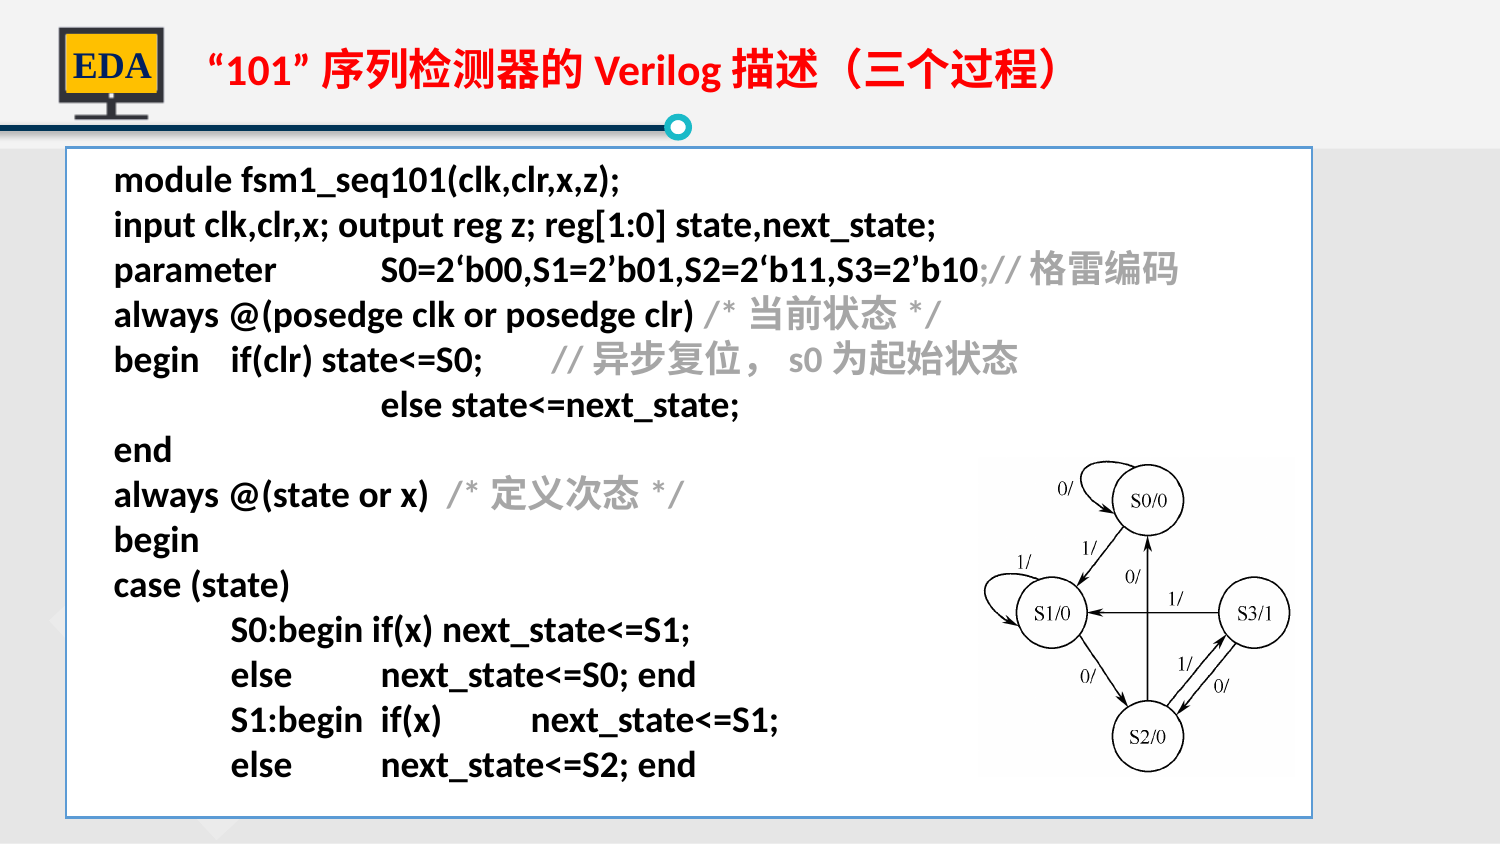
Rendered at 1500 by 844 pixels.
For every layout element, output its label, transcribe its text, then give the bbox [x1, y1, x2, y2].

text_box “101”序列检测器的Verilog描述（三个过程） [191, 34, 1187, 102]
text_box module fsm1_seq101(clk,clr,x,z); input clk,clr,x; output reg z; reg[1:0] state,next_state; parameter S0=2‘b00,S1=2’b01,S2=2‘b11,S3=2’b10;//格雷编码 always @(posedge clk or posedge clr) /*当前状态*/ begin if(clr) state<=S0; //异步复位，s0为起始状态 else state<=next_state; end always @(state or x) /*定义次态*/ begin case (state) S0:begin if(x) next_state<=S1; else next_state<=S0; end S1:begin if(x) next_state<=S1; else next_state<=S2; end [65, 146, 1313, 819]
picture [978, 457, 1295, 777]
